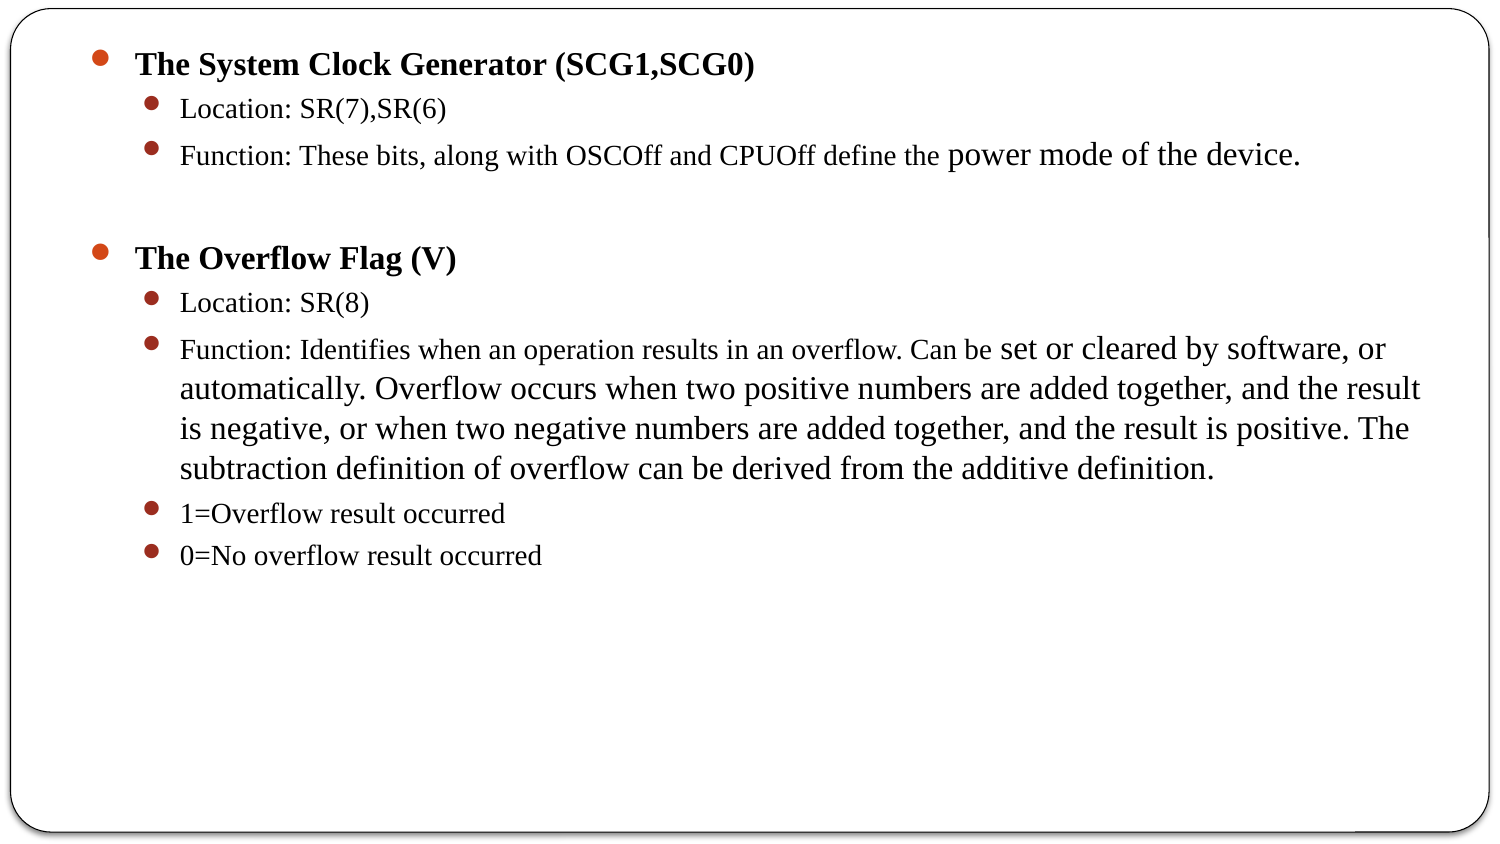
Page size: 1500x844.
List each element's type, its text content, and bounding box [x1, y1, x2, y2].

list The System Clock Generator (SCG1,SCG0) Location: SR(7),SR(6) Function: These bits, along with OSCOff and CPUOff define the power mode of the device. The Overflow Flag (V) Location: SR(8) Function: Identifies when an operation results in an overflow. Can be set or cleared by software, or automatically. Overflow occurs when two positive numbers are added together, and the result is negative, or when two negative numbers are added together, and the result is positive. The subtraction definition of overflow can be derived from the additive definition. 1=Overflow result occurred 0=No overflow result occurred [75, 34, 1450, 810]
